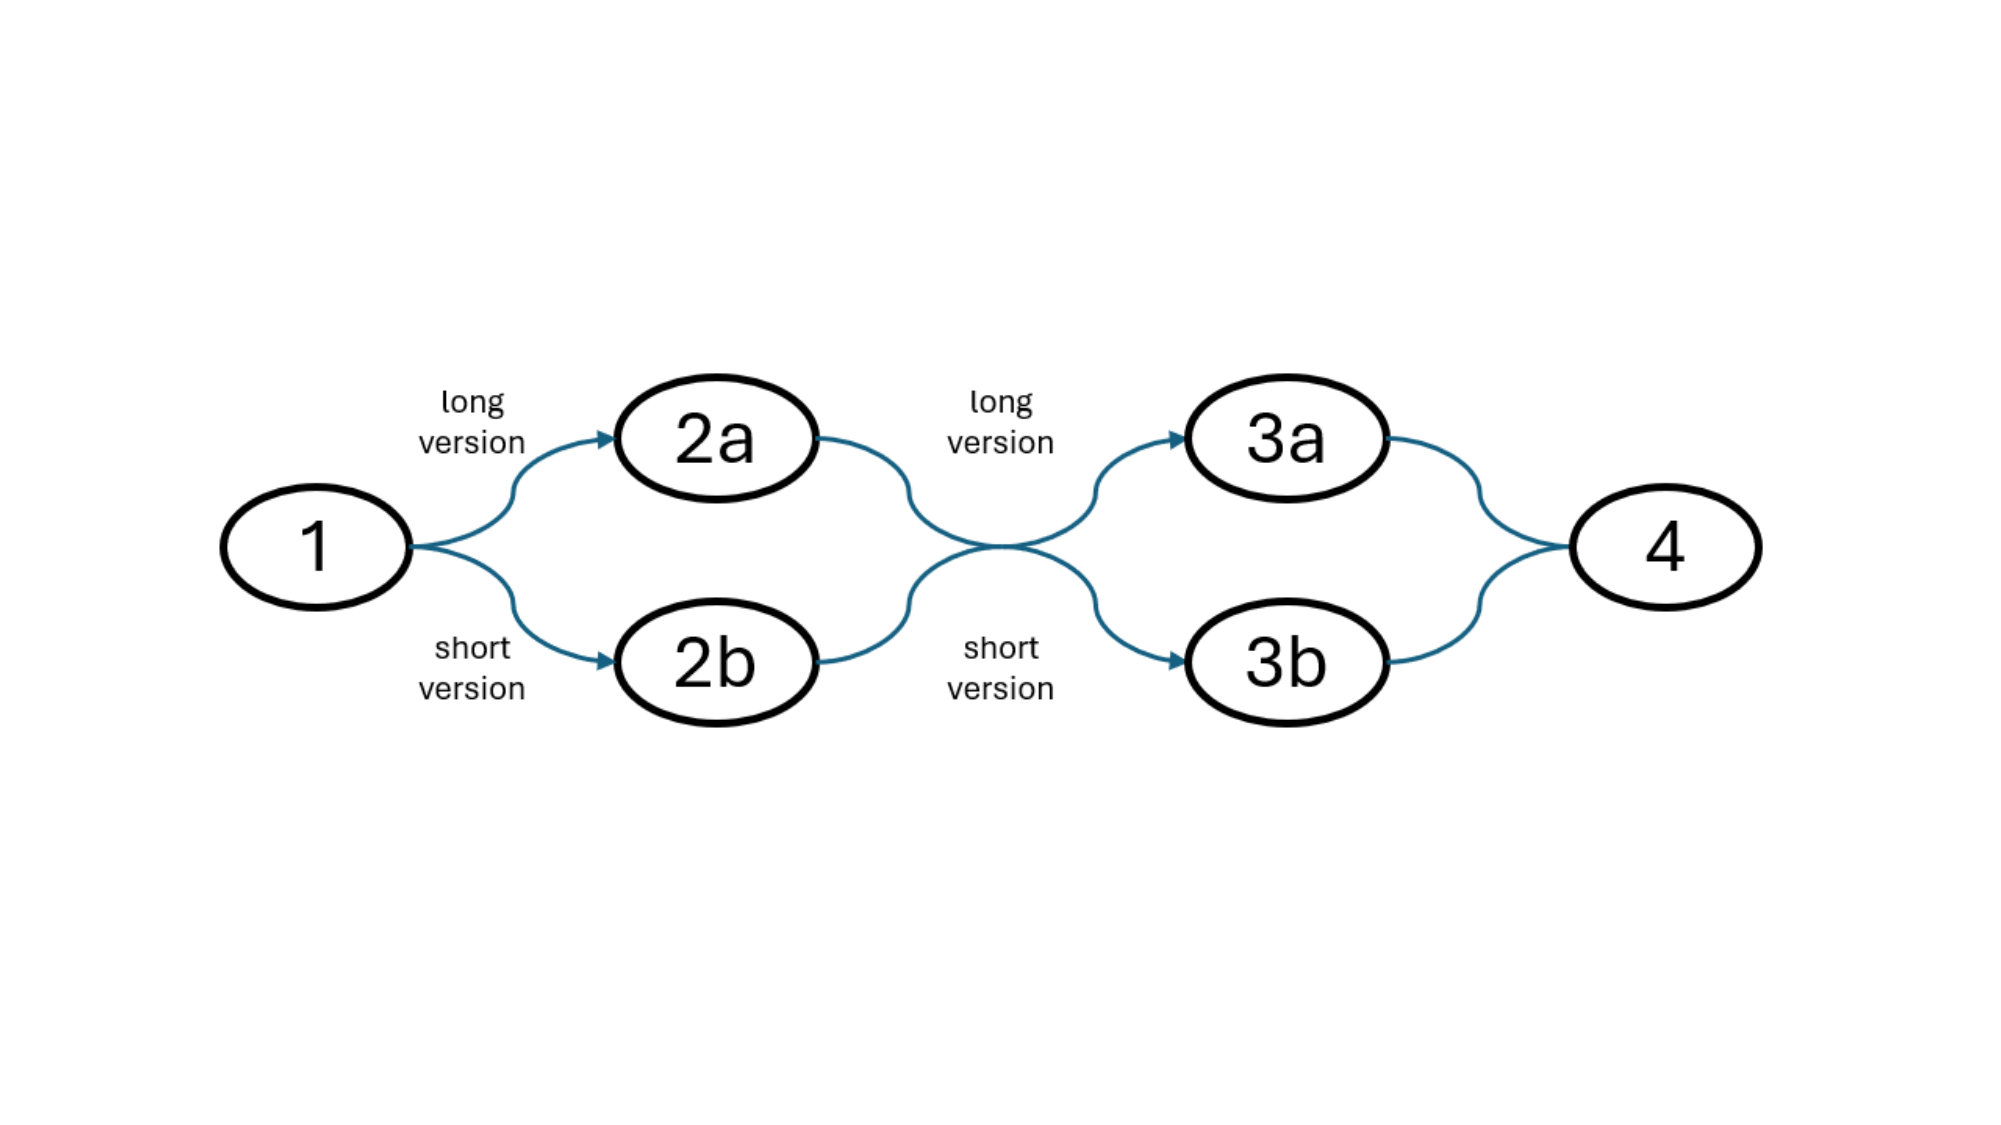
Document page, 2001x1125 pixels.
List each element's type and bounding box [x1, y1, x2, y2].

picture [150, 300, 1849, 825]
